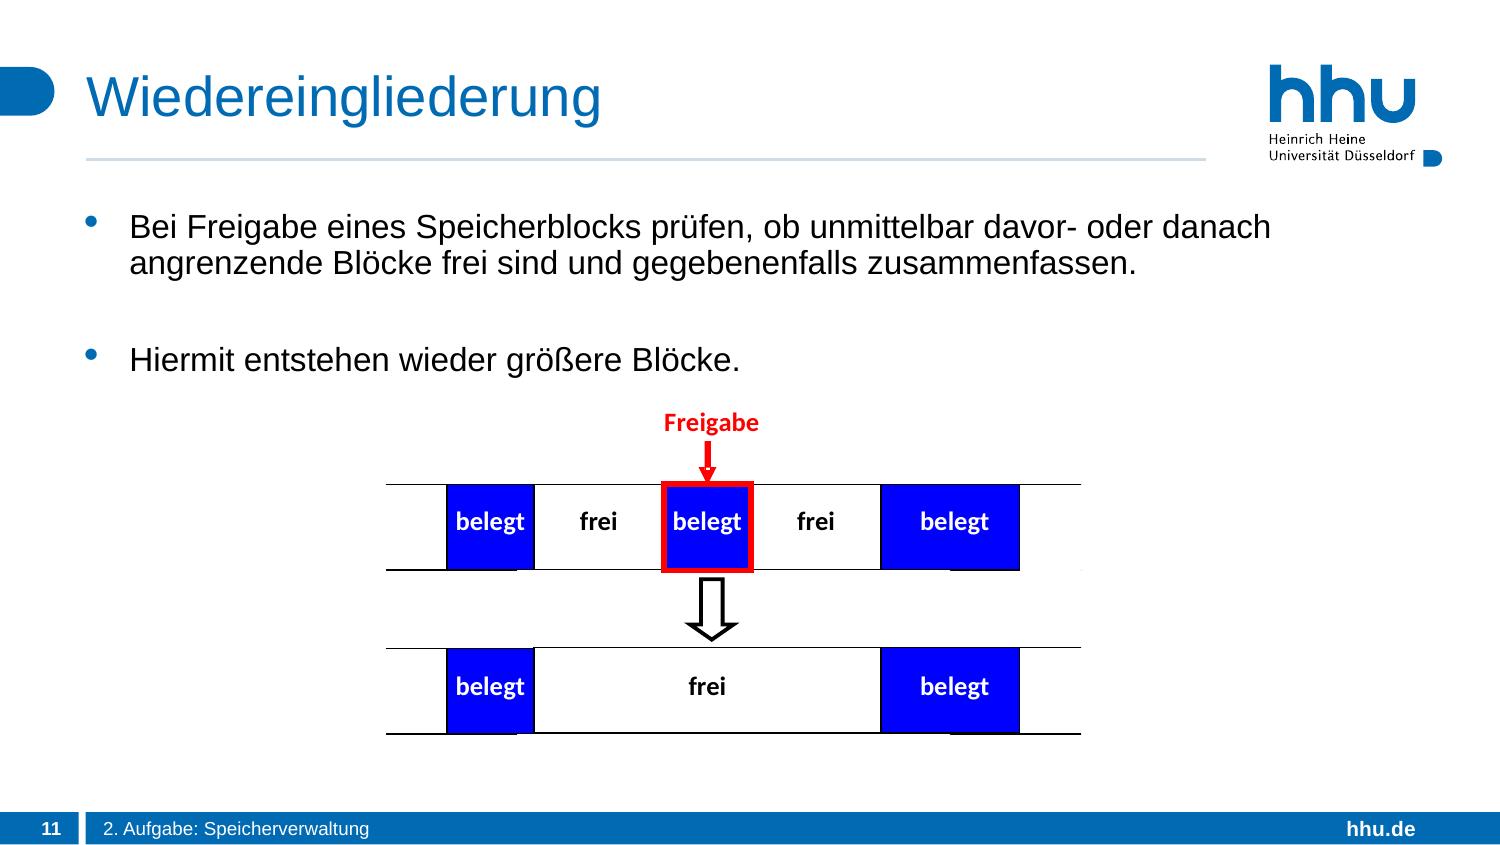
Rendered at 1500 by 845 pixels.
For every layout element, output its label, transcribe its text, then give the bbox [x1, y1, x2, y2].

title Wiedereingliederung [86, 54, 1207, 129]
slide_number 11 [5, 816, 62, 841]
footer 2. Aufgabe: Speicherverwaltung [103, 816, 1273, 841]
list Bei Freigabe eines Speicherblocks prüfen, ob unmittelbar davor- oder danach angrenzende Blöcke frei sind und gegebenenfalls zusammenfassen. Hiermit entstehen wieder größere Blöcke. [85, 197, 1414, 807]
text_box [360, 398, 1107, 753]
